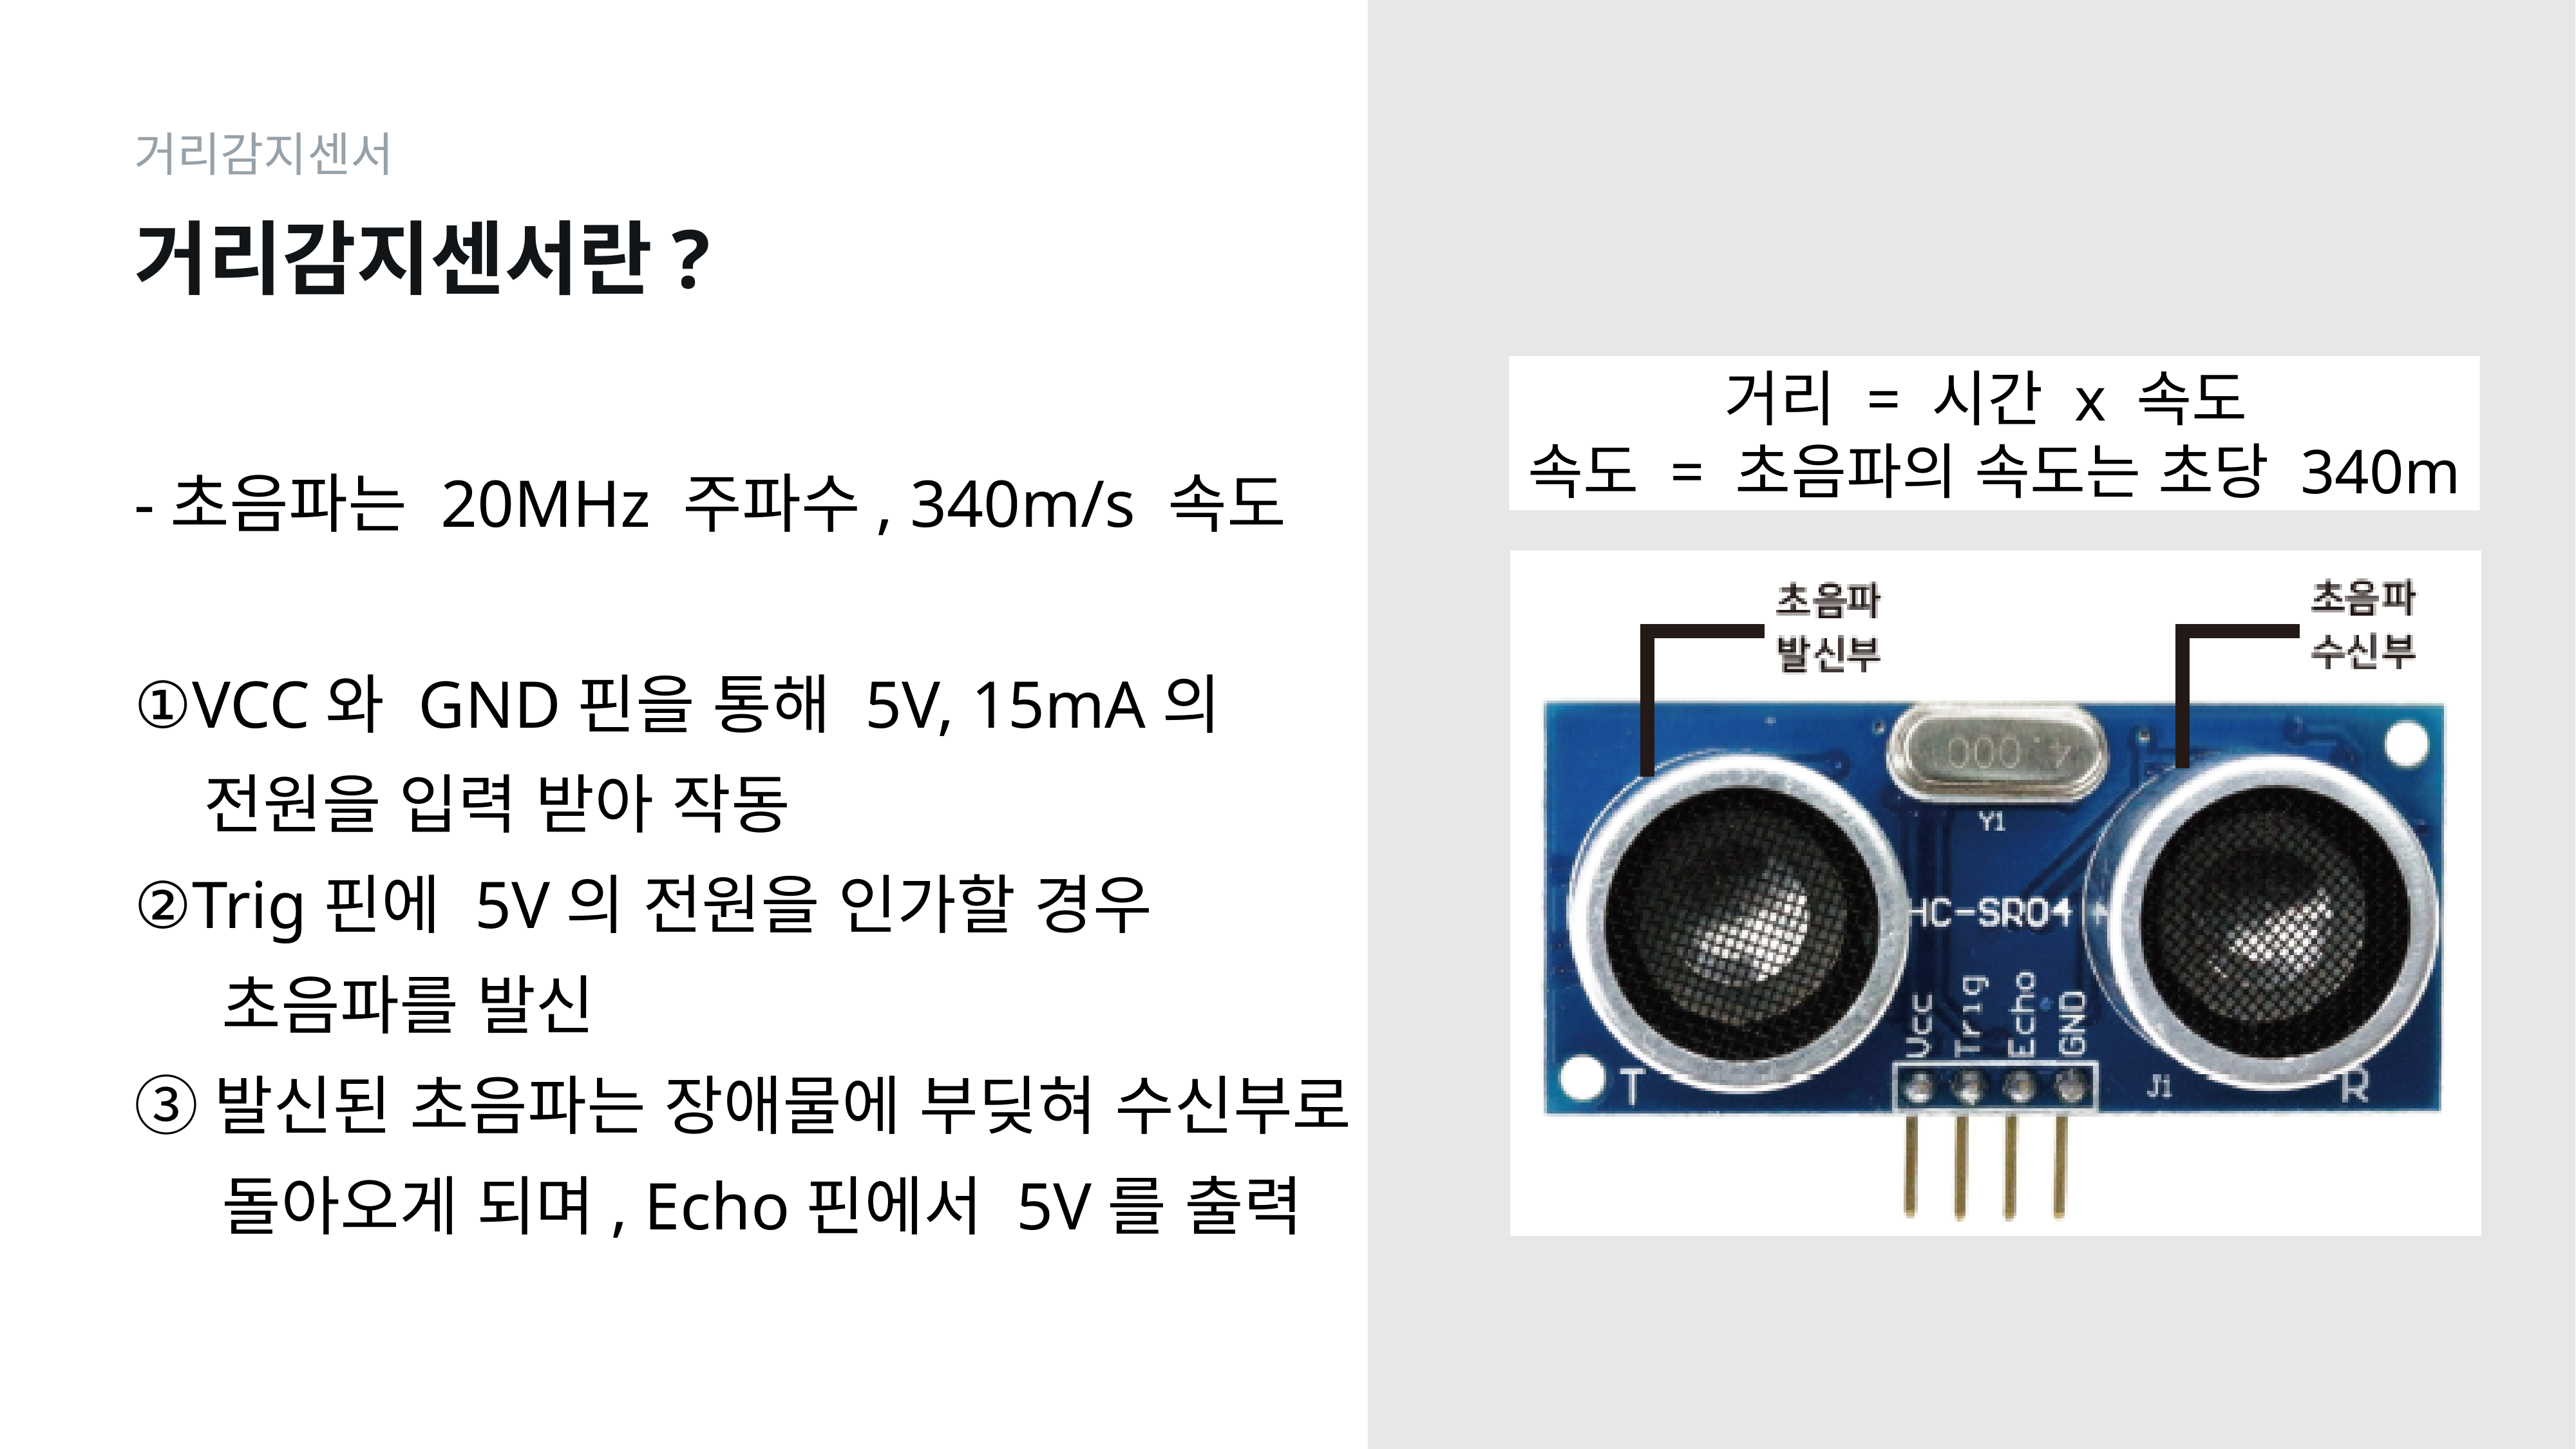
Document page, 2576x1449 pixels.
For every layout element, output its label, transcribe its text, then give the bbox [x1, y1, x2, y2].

text_box [1414, 19, 2559, 531]
text_box 거리감지센서 [128, 112, 694, 193]
text_box [1368, 0, 2575, 1449]
text_box 거리감지센서란? [129, 191, 1242, 321]
text_box 거리 = 시간 x 속도 속도 = 초음파의 속도는 초당 340m [1509, 355, 2480, 511]
text_box -초음파는 20MHz 주파수, 340m/s 속도 ①VCC와 GND핀을 통해 5V, 15mA의 전원을 입력 받아 작동 ②Trig핀에 5V의 전원을 인가할 경우 초음파를 발신 ③발신된 초음파는 장애물에 부딪혀 수신부로 돌아오게 되며, Echo핀에서 5V를 출력 [128, 433, 1414, 1080]
picture [1510, 551, 2481, 1236]
